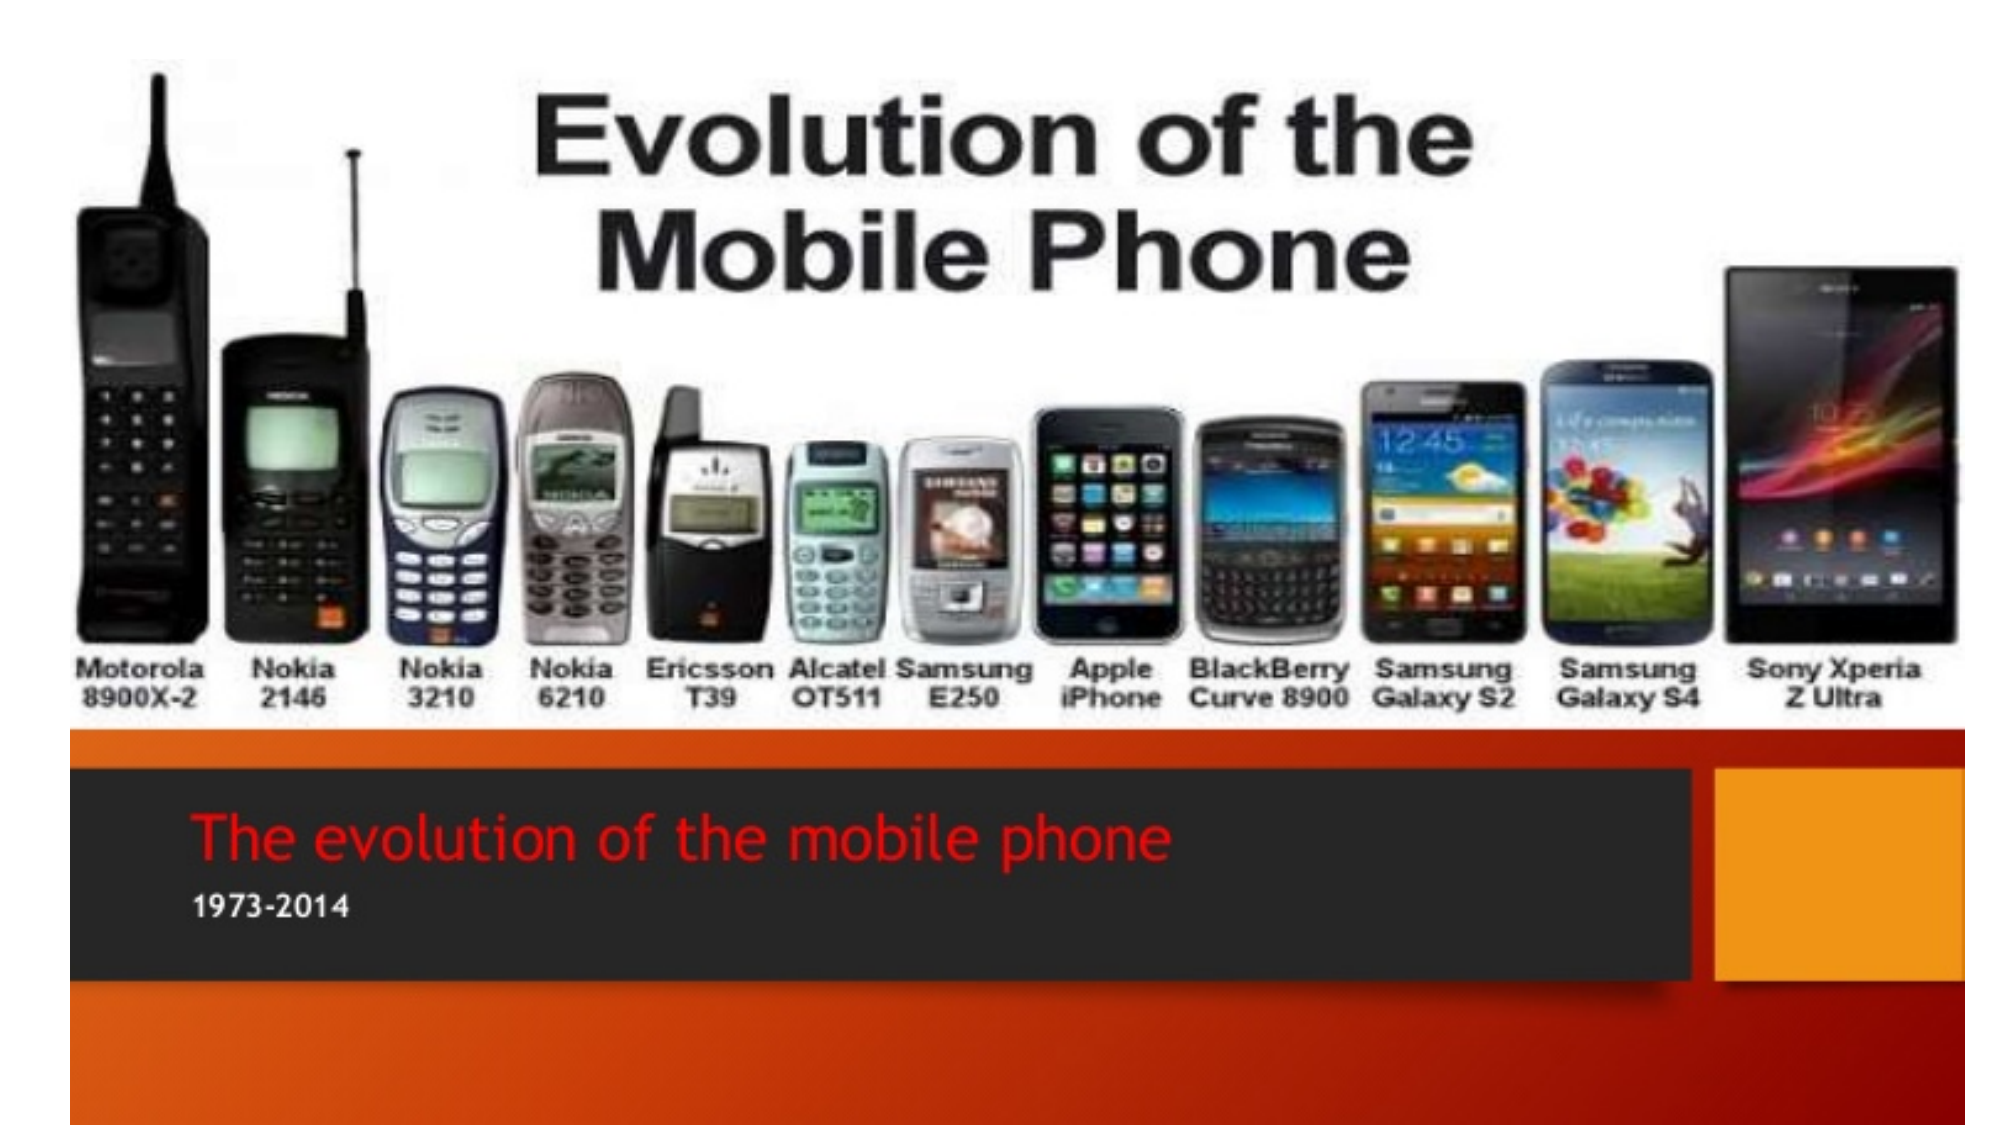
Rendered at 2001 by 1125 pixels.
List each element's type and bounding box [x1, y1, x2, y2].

picture [70, 59, 1965, 1125]
